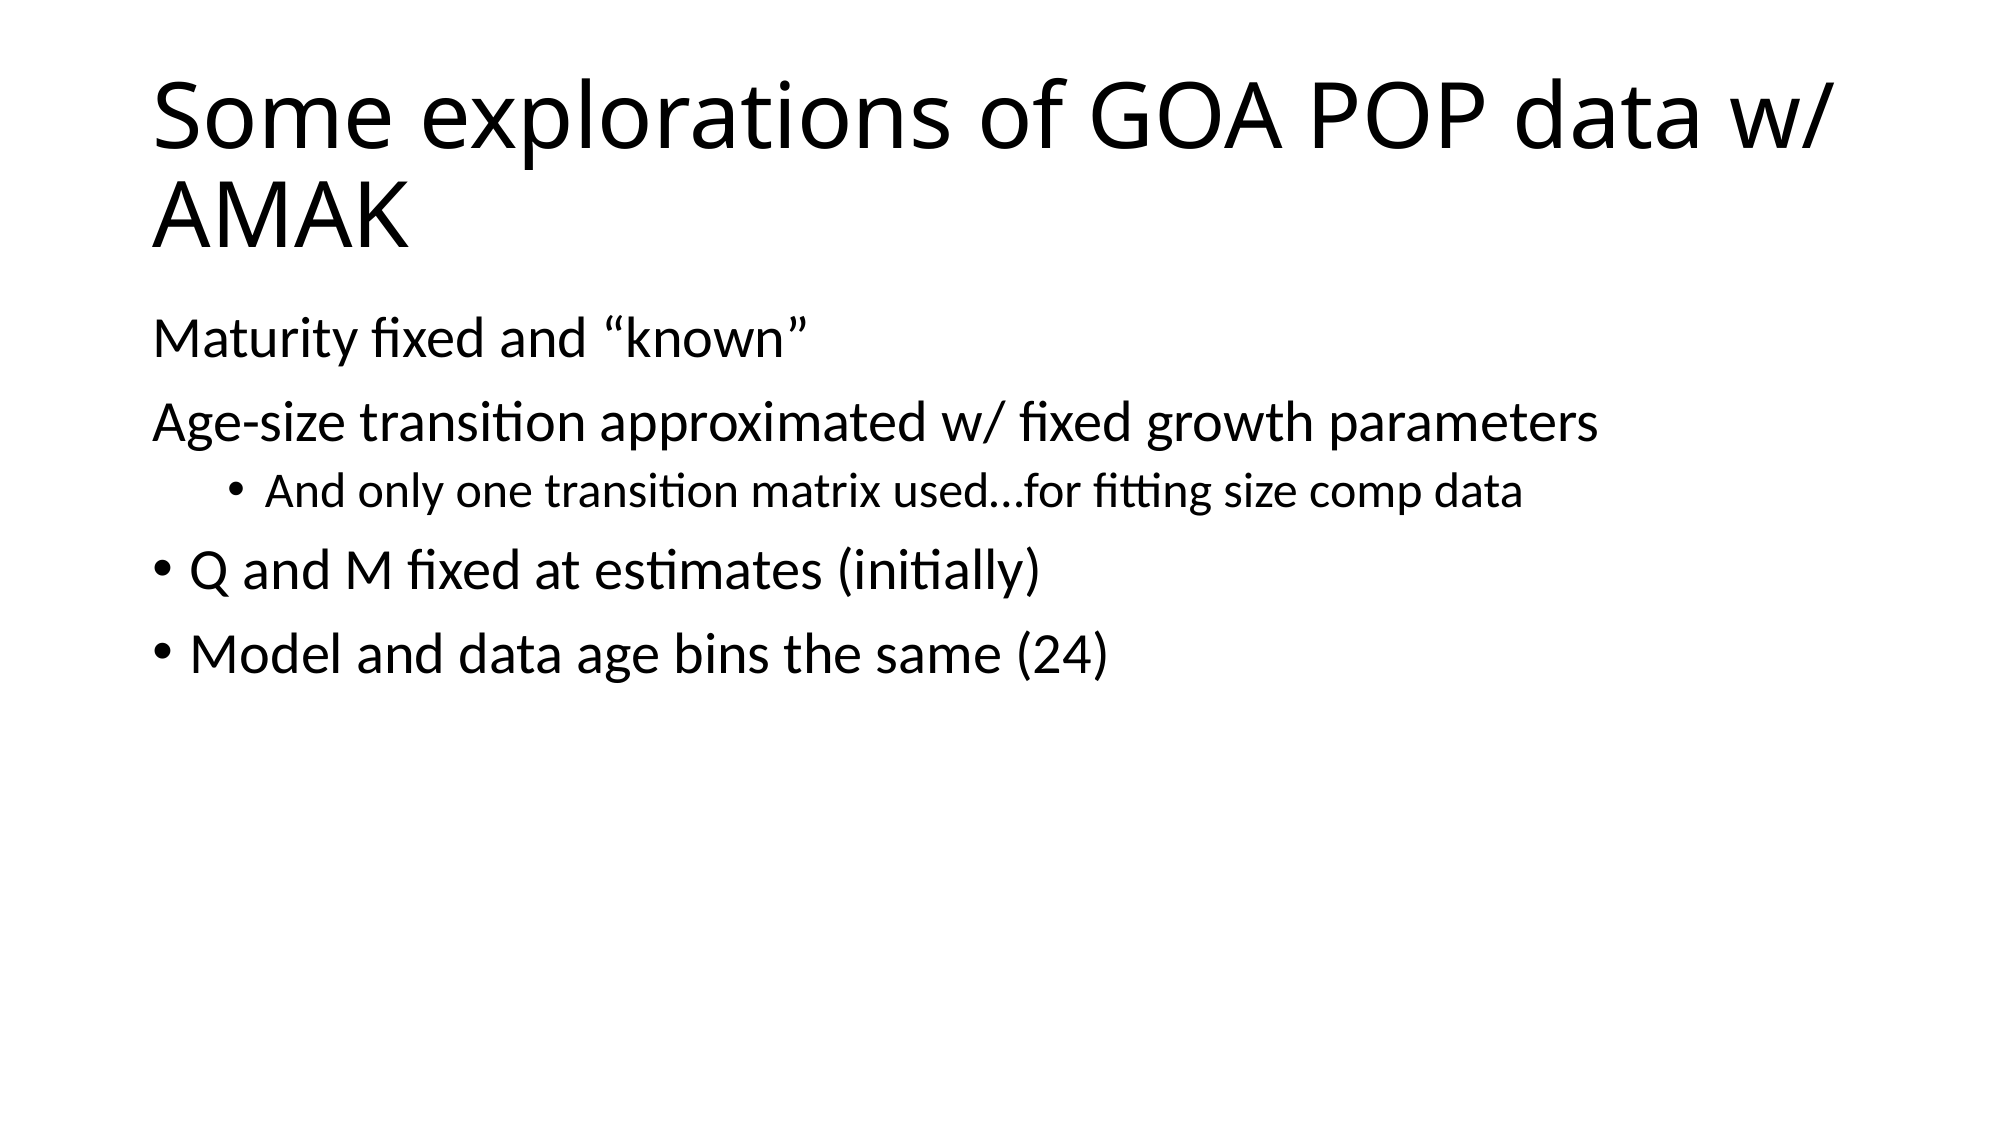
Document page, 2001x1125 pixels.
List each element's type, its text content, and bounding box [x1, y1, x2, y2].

title Some explorations of GOA POP data w/ AMAK [137, 59, 1863, 278]
list Maturity fixed and “known” Age-size transition approximated w/ fixed growth parameters And only one transition matrix used…for fitting size comp data Q and M fixed at estimates (initially) Model and data age bins the same (24) [137, 299, 1863, 1014]
